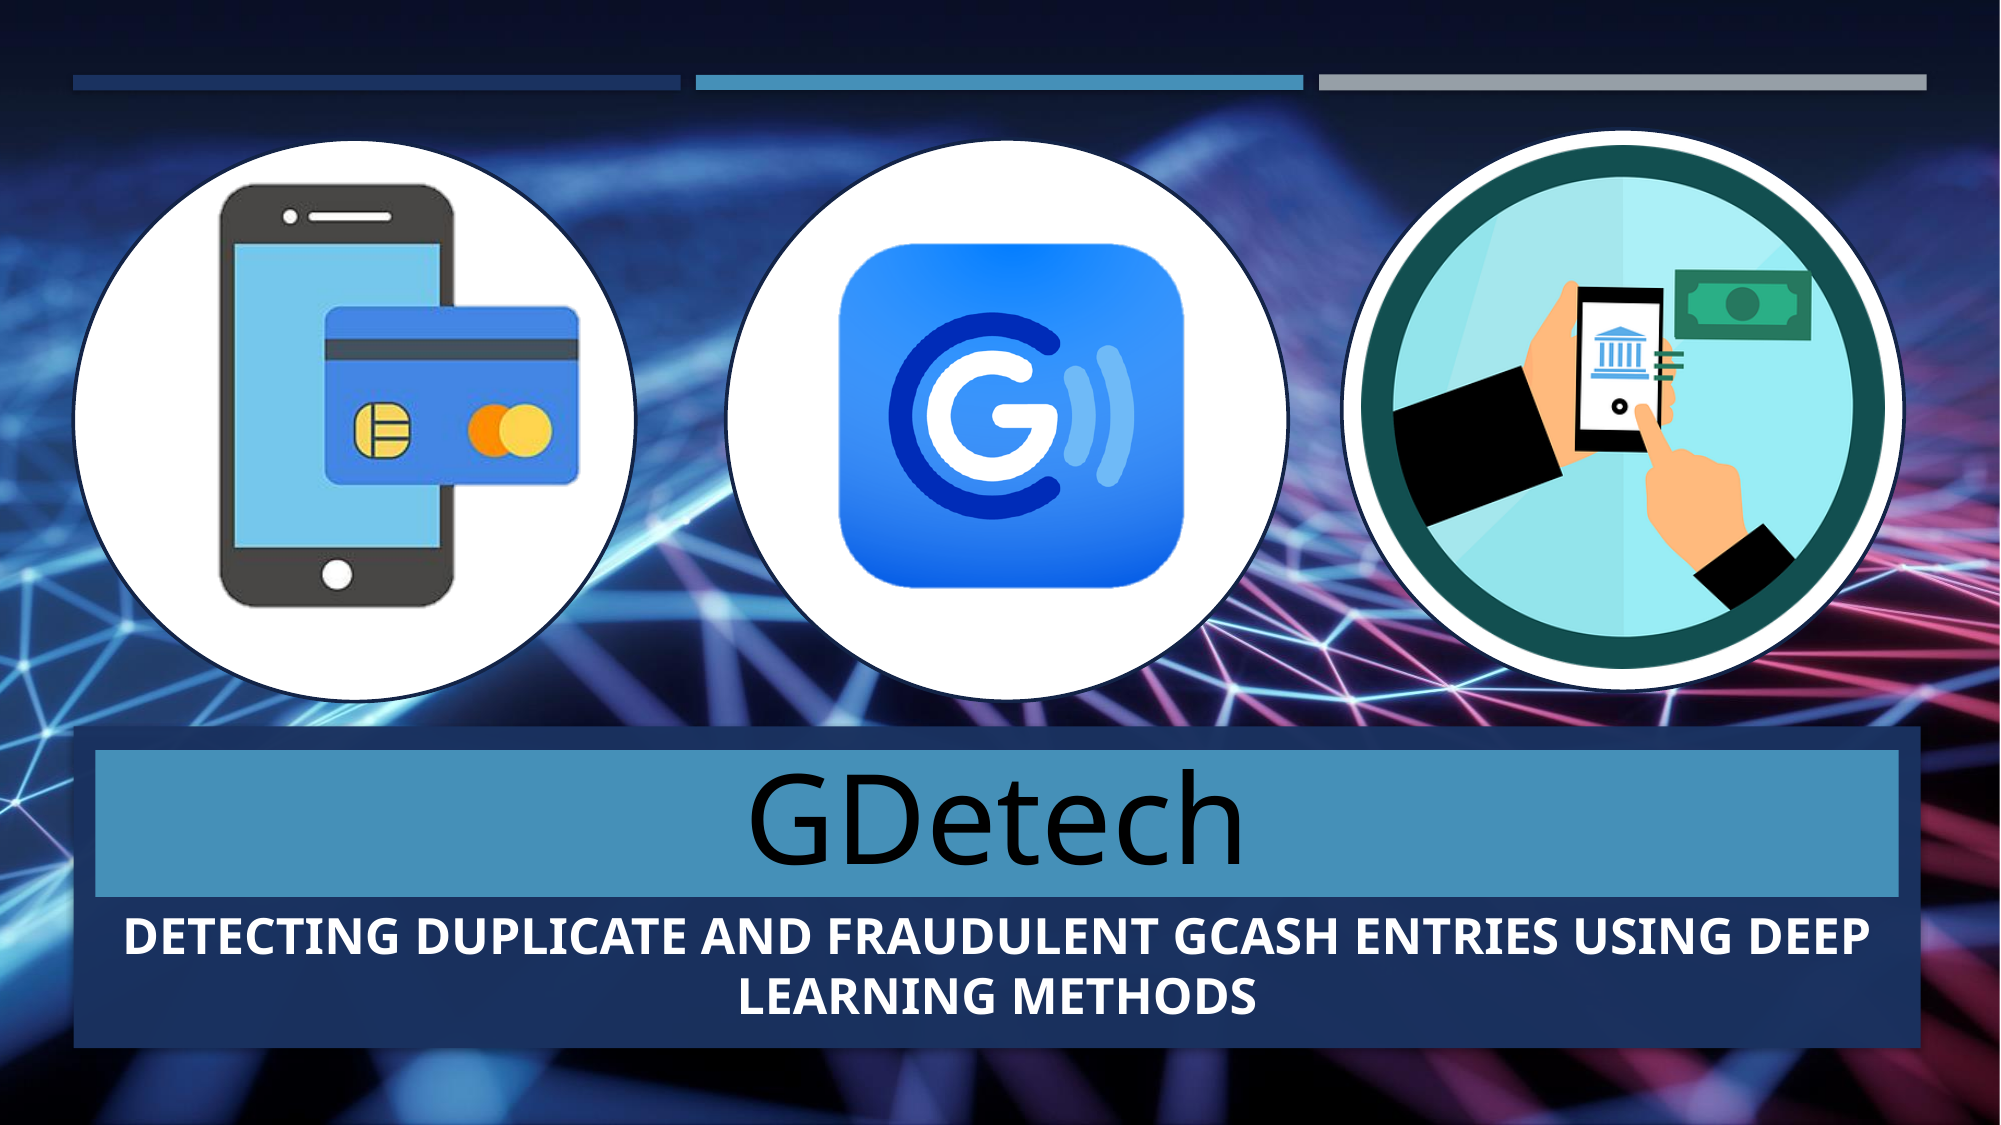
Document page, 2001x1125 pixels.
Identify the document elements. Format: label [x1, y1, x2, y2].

picture [0, 0, 2000, 1125]
text_box [72, 73, 1928, 92]
